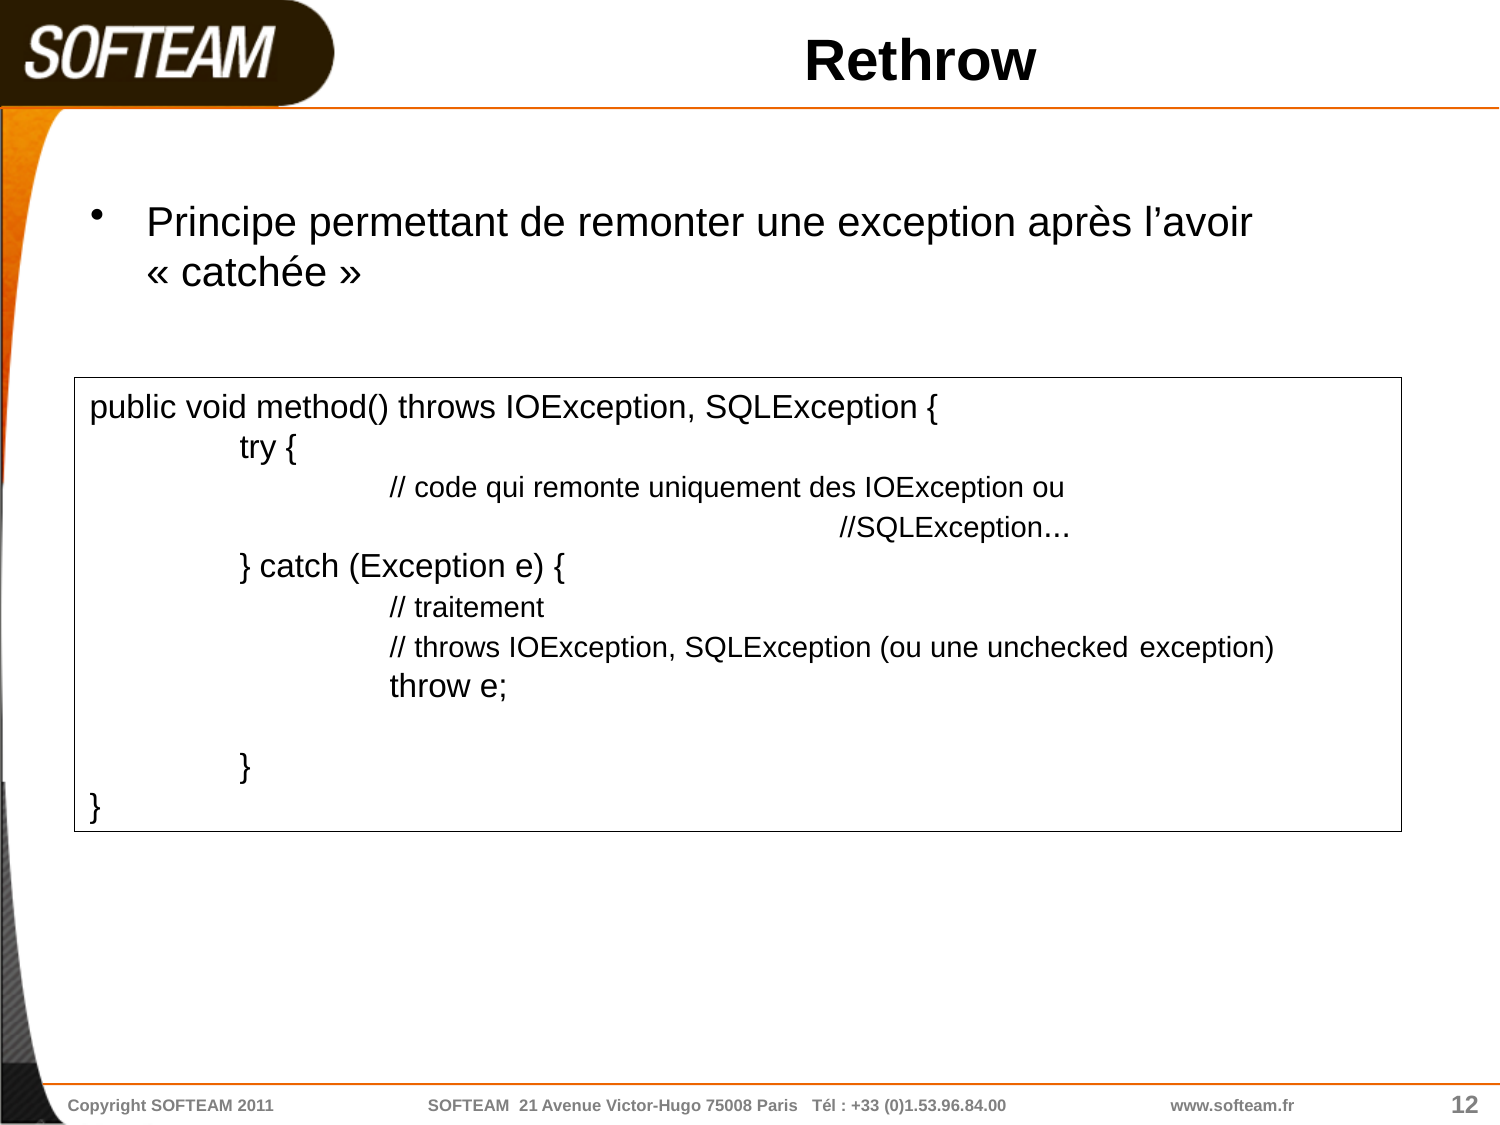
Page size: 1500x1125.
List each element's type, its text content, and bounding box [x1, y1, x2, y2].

picture [0, 110, 336, 1125]
text_box public void method() throws IOException, SQLException { try { // code qui remonte uniquement des IOException ou //SQLException... } catch (Exception e) { // traitement // throws IOException, SQLException (ou une unchecked exception) throw e; } } [74, 377, 1402, 832]
list Principe permettant de remonter une exception après l’avoir « catchée » [75, 187, 1461, 1049]
title Rethrow [341, 7, 1500, 107]
picture [0, 0, 336, 107]
